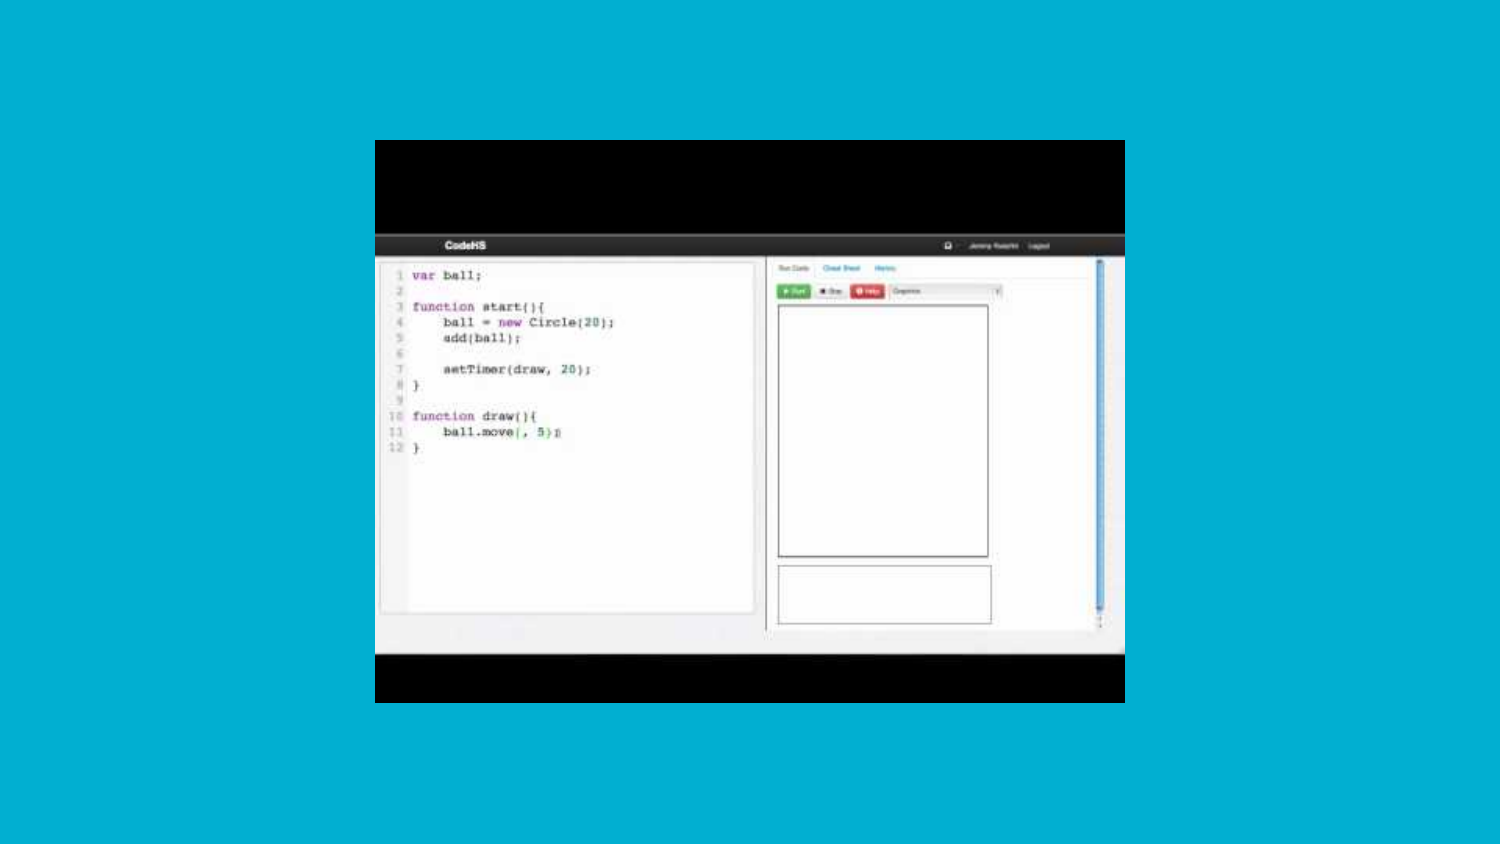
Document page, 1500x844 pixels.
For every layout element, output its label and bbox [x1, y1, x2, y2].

picture [374, 140, 1126, 704]
